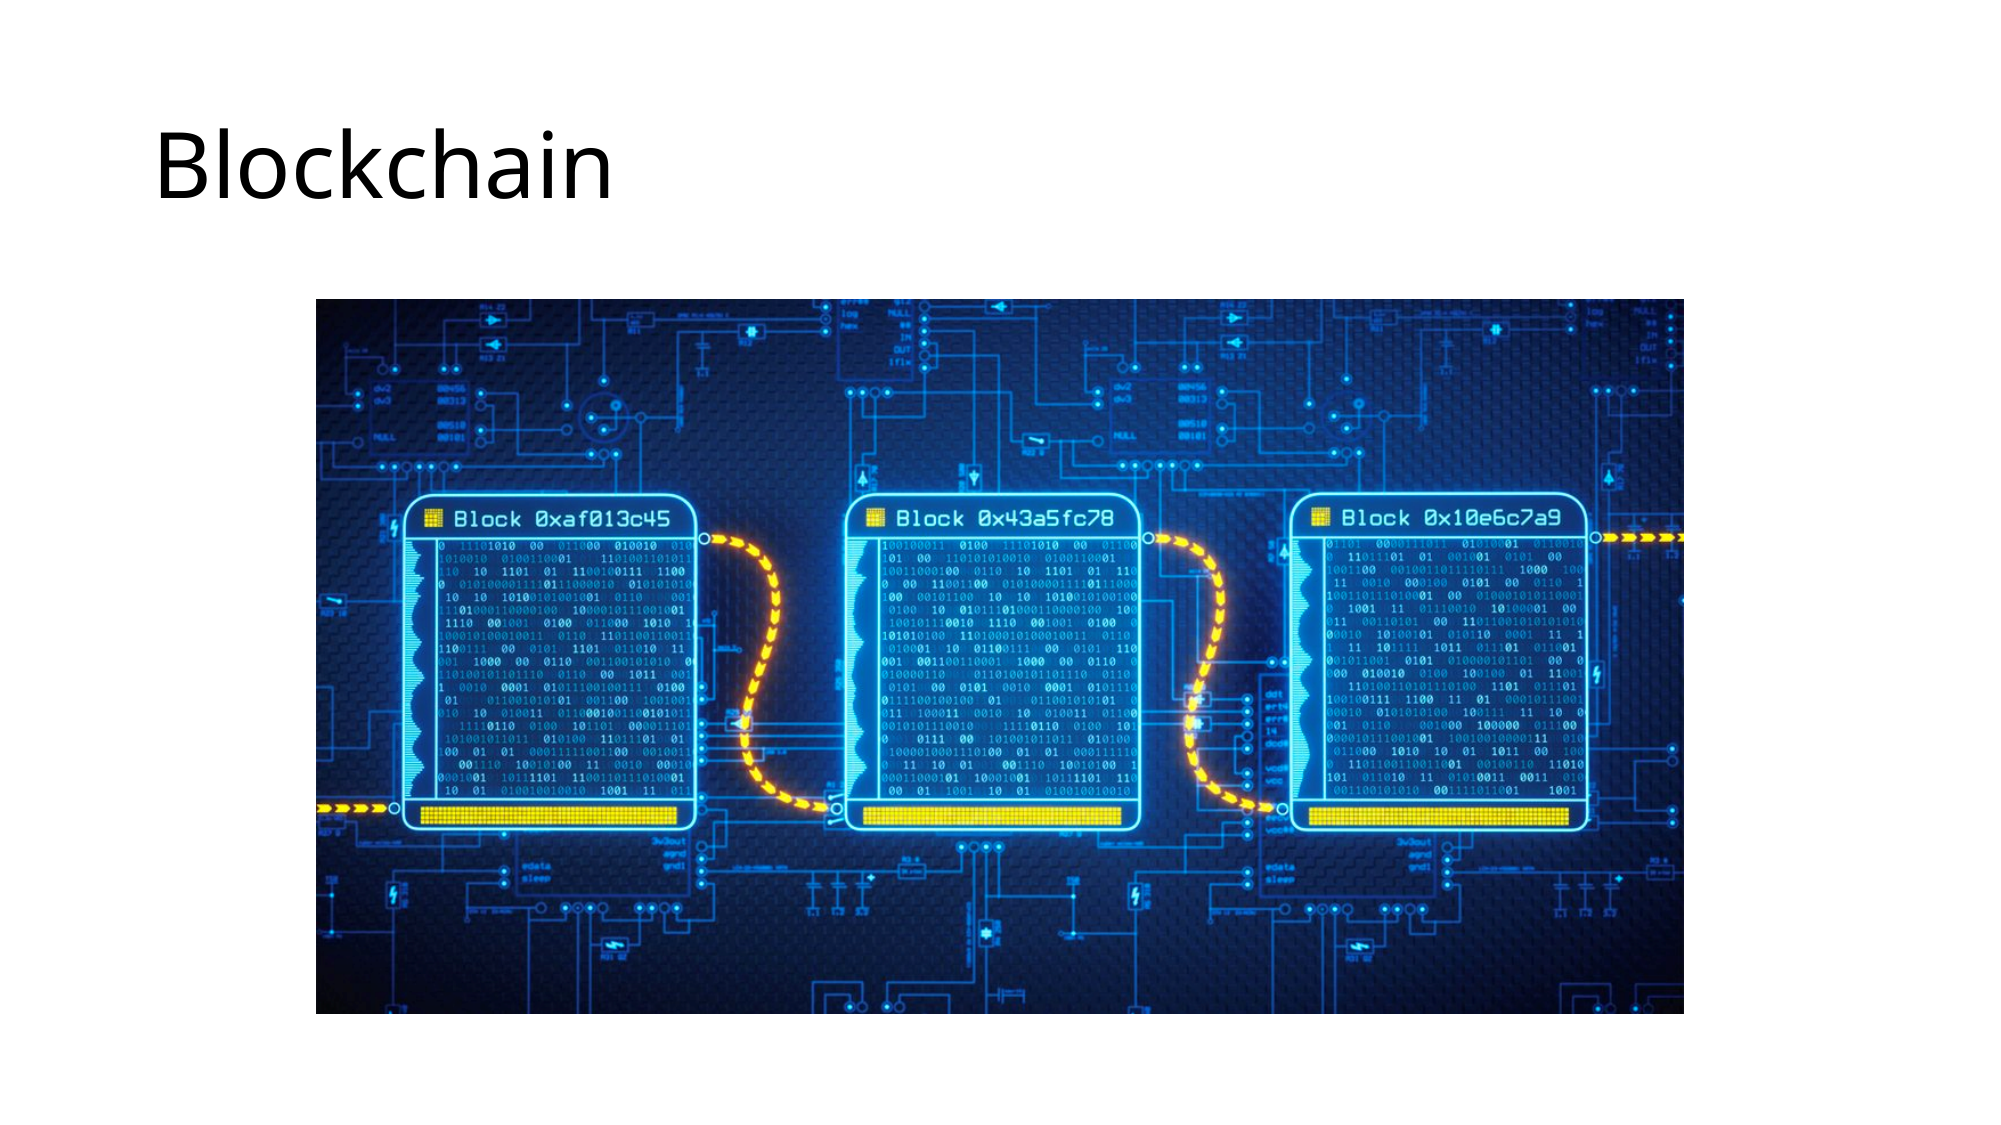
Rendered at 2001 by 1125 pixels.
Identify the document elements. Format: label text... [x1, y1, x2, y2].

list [316, 299, 1684, 1014]
title Blockchain [137, 59, 1863, 278]
